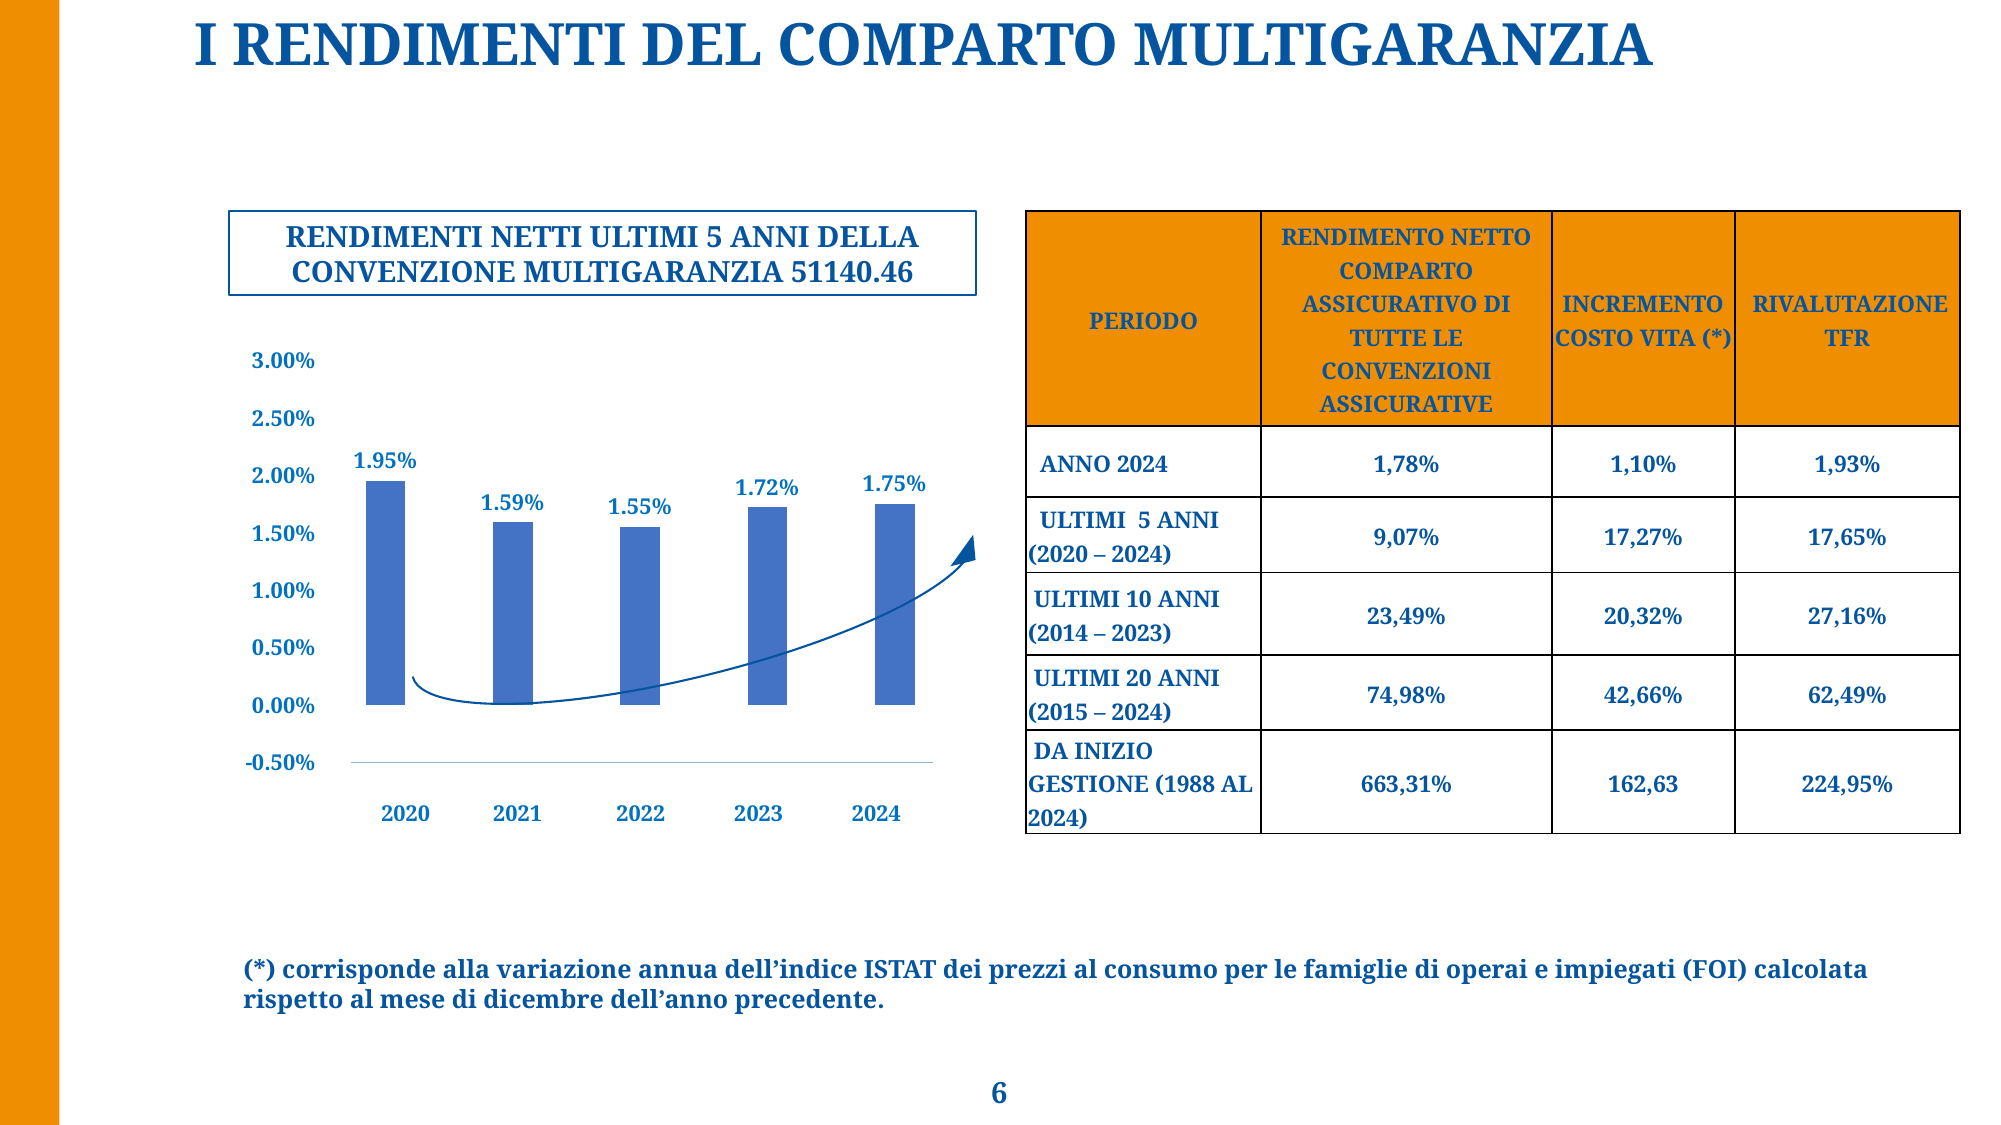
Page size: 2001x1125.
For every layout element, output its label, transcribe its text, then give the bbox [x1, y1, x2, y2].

table_cell 20,32% [1553, 573, 1734, 654]
table_cell 1,10% [1553, 427, 1734, 496]
text_box 6 [976, 1066, 1024, 1125]
text_box (*) corrisponde alla variazione annua dell’indice ISTAT dei prezzi al consumo per le famiglie di operai e impiegati (FOI) calcolata rispetto al mese di dicembre dell’anno precedente. [228, 946, 1941, 1021]
table_cell 17,65% [1736, 498, 1959, 572]
table_cell 17,27% [1553, 498, 1734, 572]
table_cell 42,66% [1553, 656, 1734, 729]
table_cell 663,31% [1262, 731, 1551, 833]
table_header PERIODO [1027, 212, 1260, 425]
table_cell 27,16% [1736, 573, 1959, 654]
table_cell 1,78% [1262, 427, 1551, 496]
table_cell 23,49% [1262, 573, 1551, 654]
table_header RIVALUTAZIONE TFR [1736, 212, 1959, 425]
table_cell ULTIMI 10 ANNI (2014 – 2023) [1027, 573, 1260, 654]
table_cell 162,63 [1553, 731, 1734, 833]
text_box I RENDIMENTI DEL COMPARTO MULTIGARANZIA [179, 0, 1823, 85]
table_cell ULTIMI 20 ANNI (2015 – 2024) [1027, 656, 1260, 729]
table_header RENDIMENTO NETTO COMPARTO ASSICURATIVO DI TUTTE LE CONVENZIONI ASSICURATIVE [1262, 212, 1551, 425]
table_cell 74,98% [1262, 656, 1551, 729]
text_box 2020 2021 2022 2023 2024 [351, 791, 974, 833]
table_cell DA INIZIO GESTIONE (1988 AL 2024) [1027, 731, 1260, 833]
chart [230, 336, 974, 787]
text_box [0, 0, 60, 1125]
table_cell 1,93% [1736, 427, 1959, 496]
table_cell 62,49% [1736, 656, 1959, 729]
table_cell ANNO 2024 [1027, 427, 1260, 496]
table_cell 9,07% [1262, 498, 1551, 572]
table_header INCREMENTO COSTO VITA (*) [1553, 212, 1734, 425]
text_box RENDIMENTI NETTI ULTIMI 5 ANNI DELLA CONVENZIONE MULTIGARANZIA 51140.46 [228, 210, 977, 296]
table_cell 224,95% [1736, 731, 1959, 833]
table_cell ULTIMI 5 ANNI (2020 – 2024) [1027, 498, 1260, 572]
